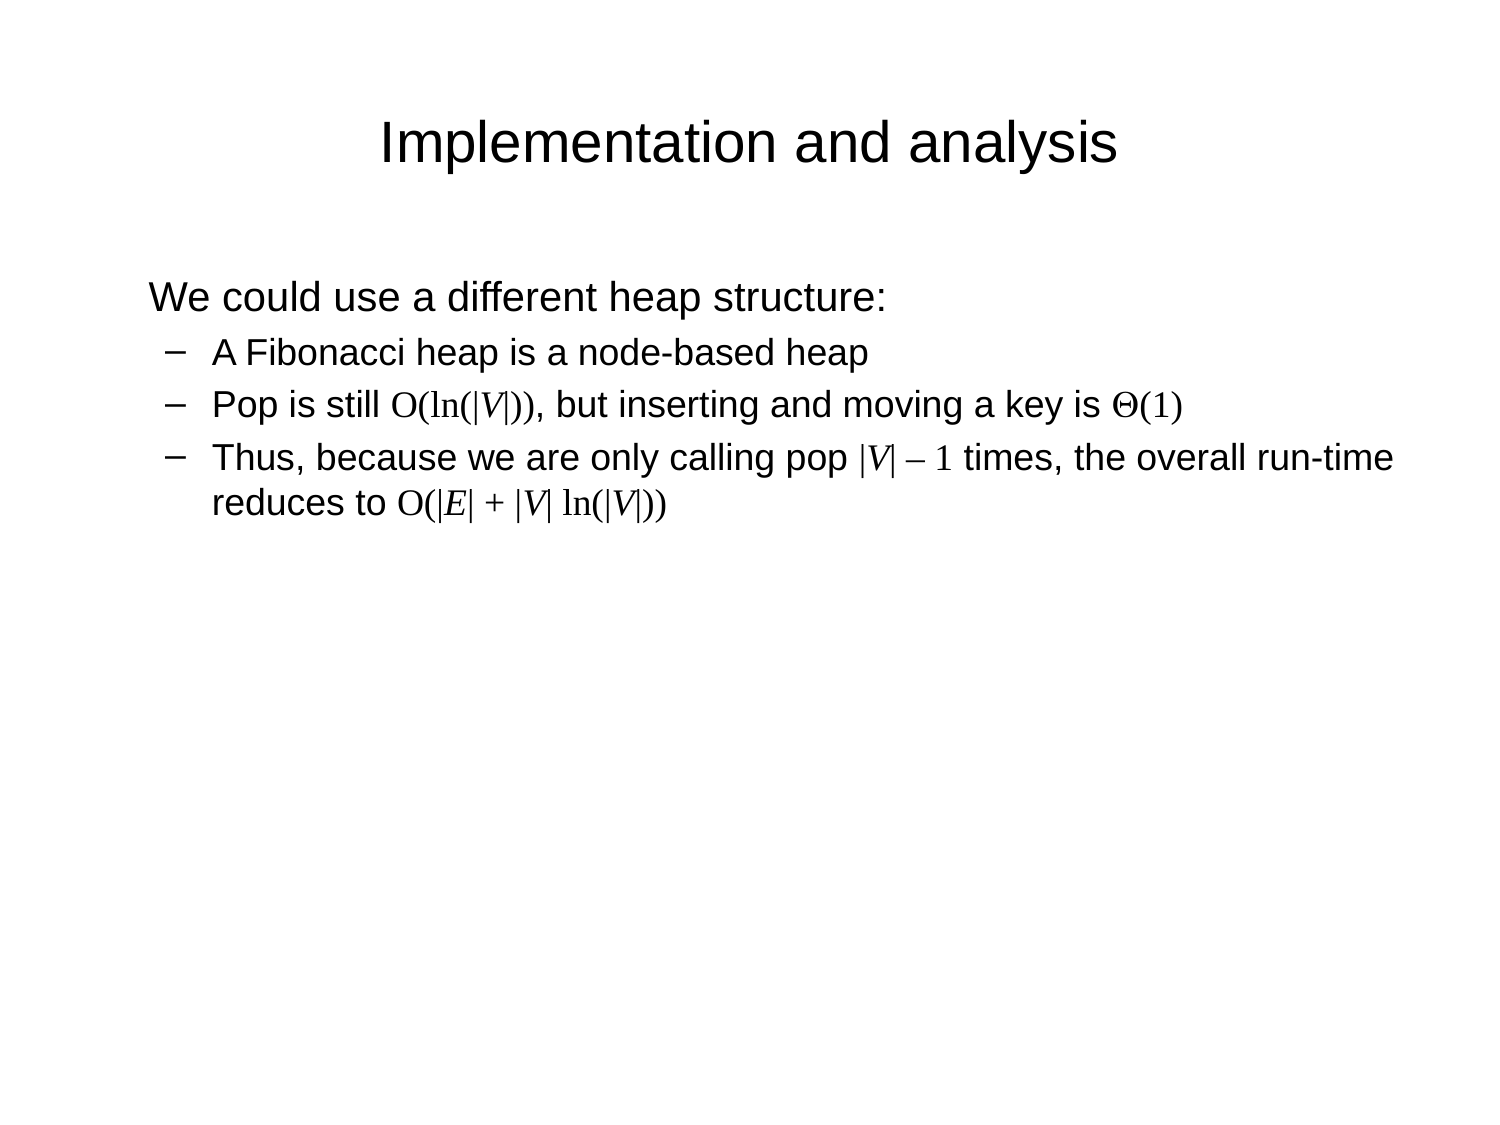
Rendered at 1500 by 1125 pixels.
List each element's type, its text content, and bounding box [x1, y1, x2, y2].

title Implementation and analysis [74, 44, 1426, 233]
list We could use a different heap structure: A Fibonacci heap is a node-based heap Pop is still O(ln(|V|)), but inserting and moving a key is Q(1) Thus, because we are only calling pop |V| – 1 times, the overall run-time reduces to O(|E| + |V| ln(|V|)) [74, 262, 1426, 1006]
